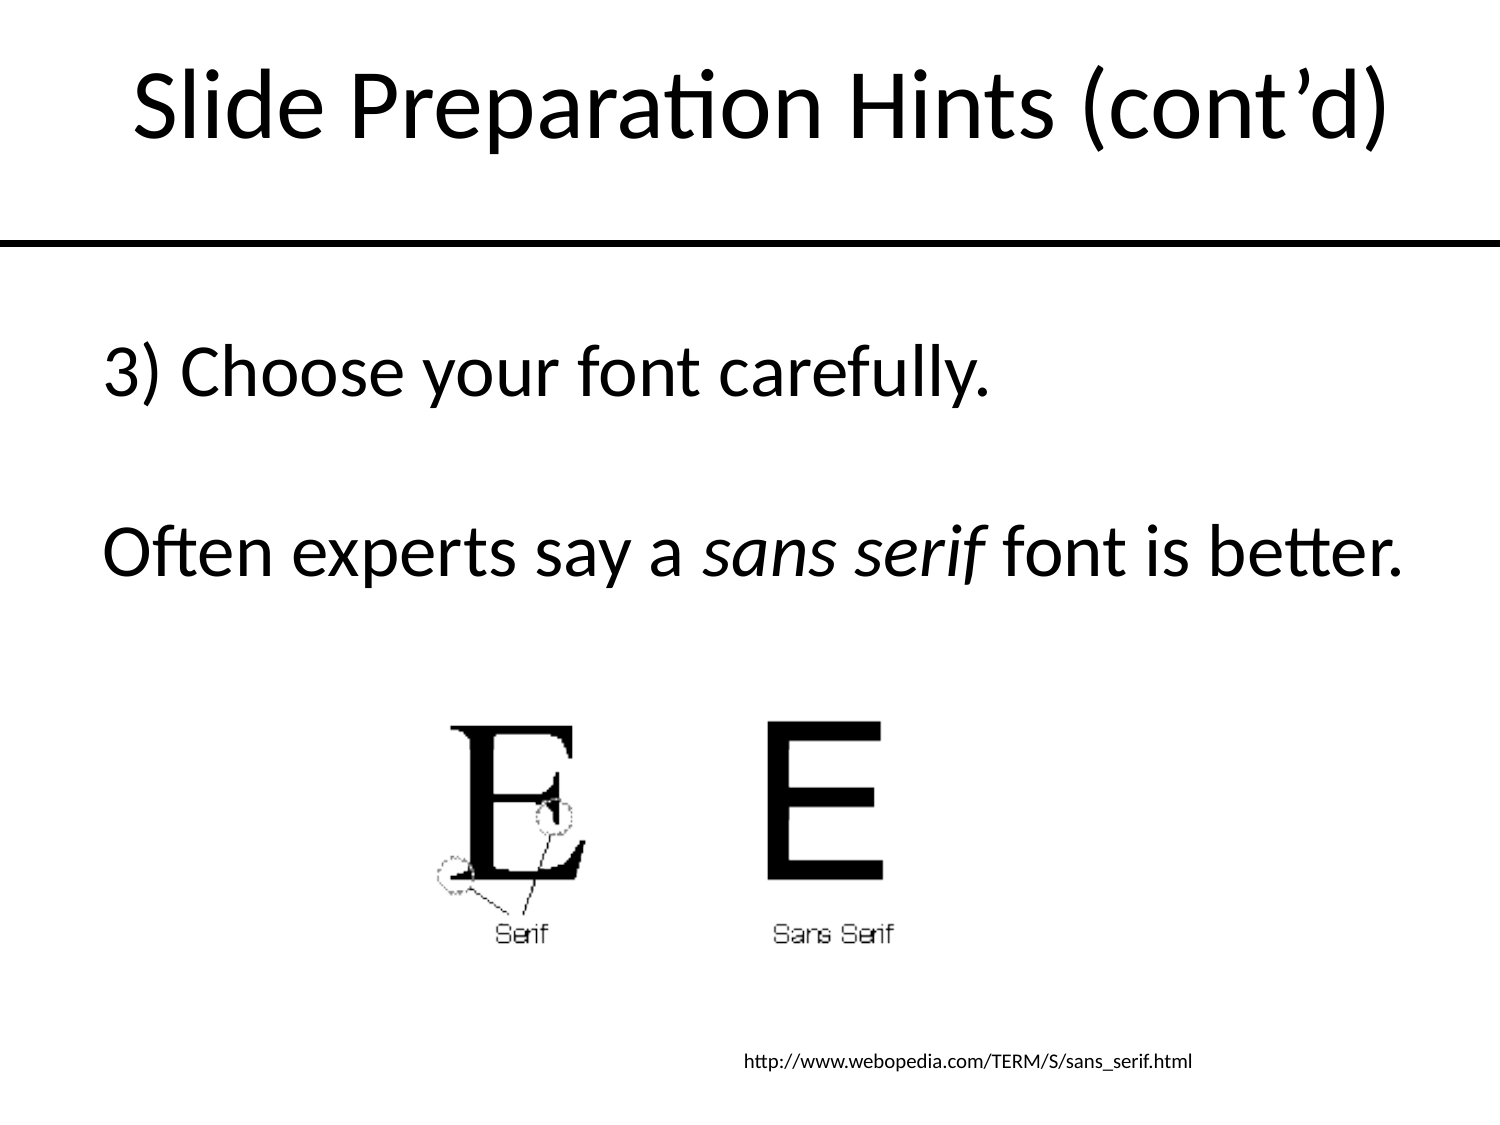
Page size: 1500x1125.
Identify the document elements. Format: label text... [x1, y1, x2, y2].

text_box Slide Preparation Hints (cont’d) [117, 30, 1409, 166]
picture [430, 715, 898, 953]
text_box http://www.webopedia.com/TERM/S/sans_serif.html [729, 1039, 1480, 1080]
text_box 3) Choose your font carefully. Often experts say a sans serif font is better. [88, 314, 1438, 600]
